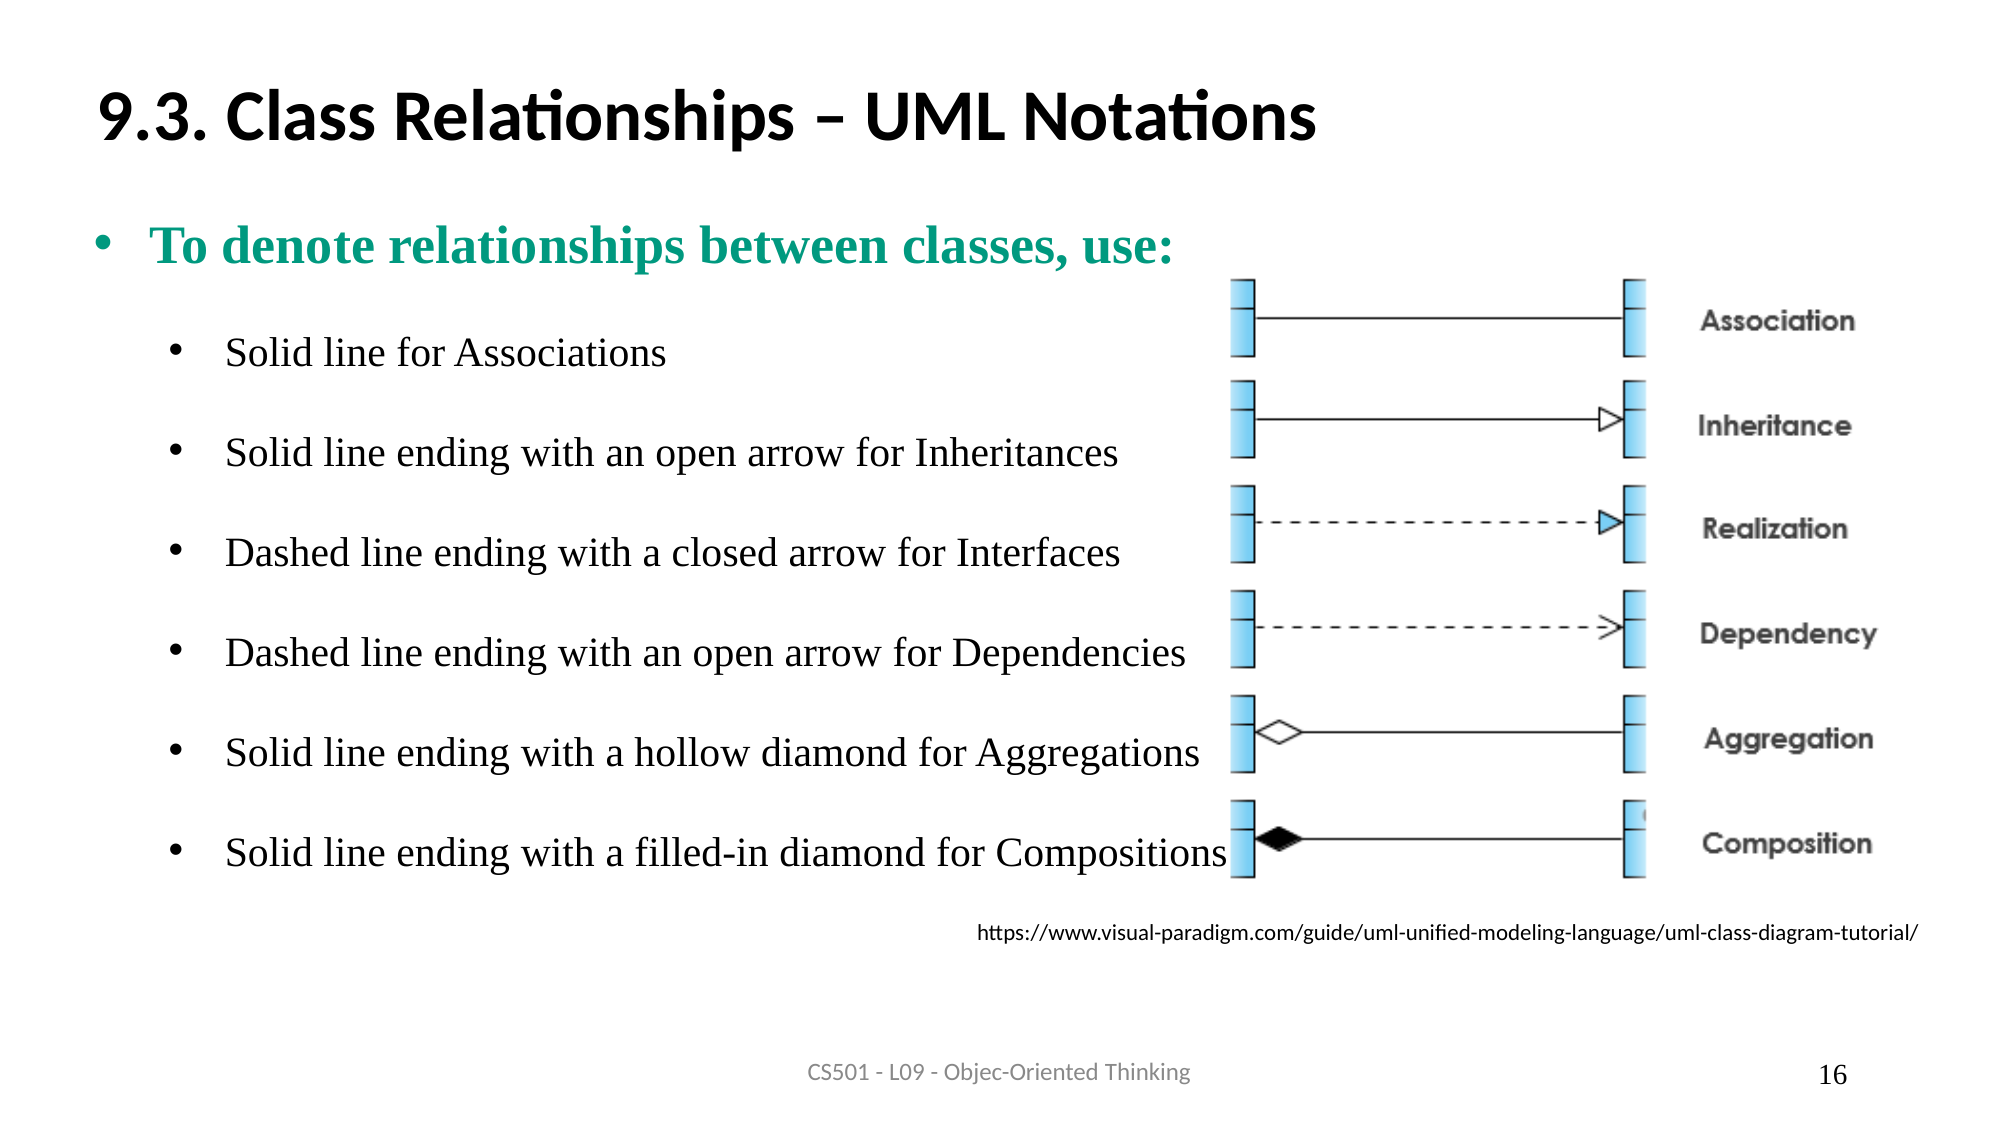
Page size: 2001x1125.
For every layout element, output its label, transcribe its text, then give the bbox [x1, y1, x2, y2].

list To denote relationships between classes, use: Solid line for Associations Solid line ending with an open arrow for Inheritances Dashed line ending with a closed arrow for Interfaces Dashed line ending with an open arrow for Dependencies Solid line ending with a hollow diamond for Aggregations Solid line ending with a filled-in diamond for Compositions [93, 209, 1350, 932]
picture [1212, 249, 1918, 932]
text_box https://www.visual-paradigm.com/guide/uml-unified-modeling-language/uml-class-diagram-tutorial/ [962, 909, 1963, 953]
footer CS501 - L09 - Objec-Oriented Thinking [805, 1054, 1195, 1125]
title 9.3. Class Relationships – UML Notations [94, 64, 1725, 248]
slide_number 16 [1811, 1056, 1856, 1125]
